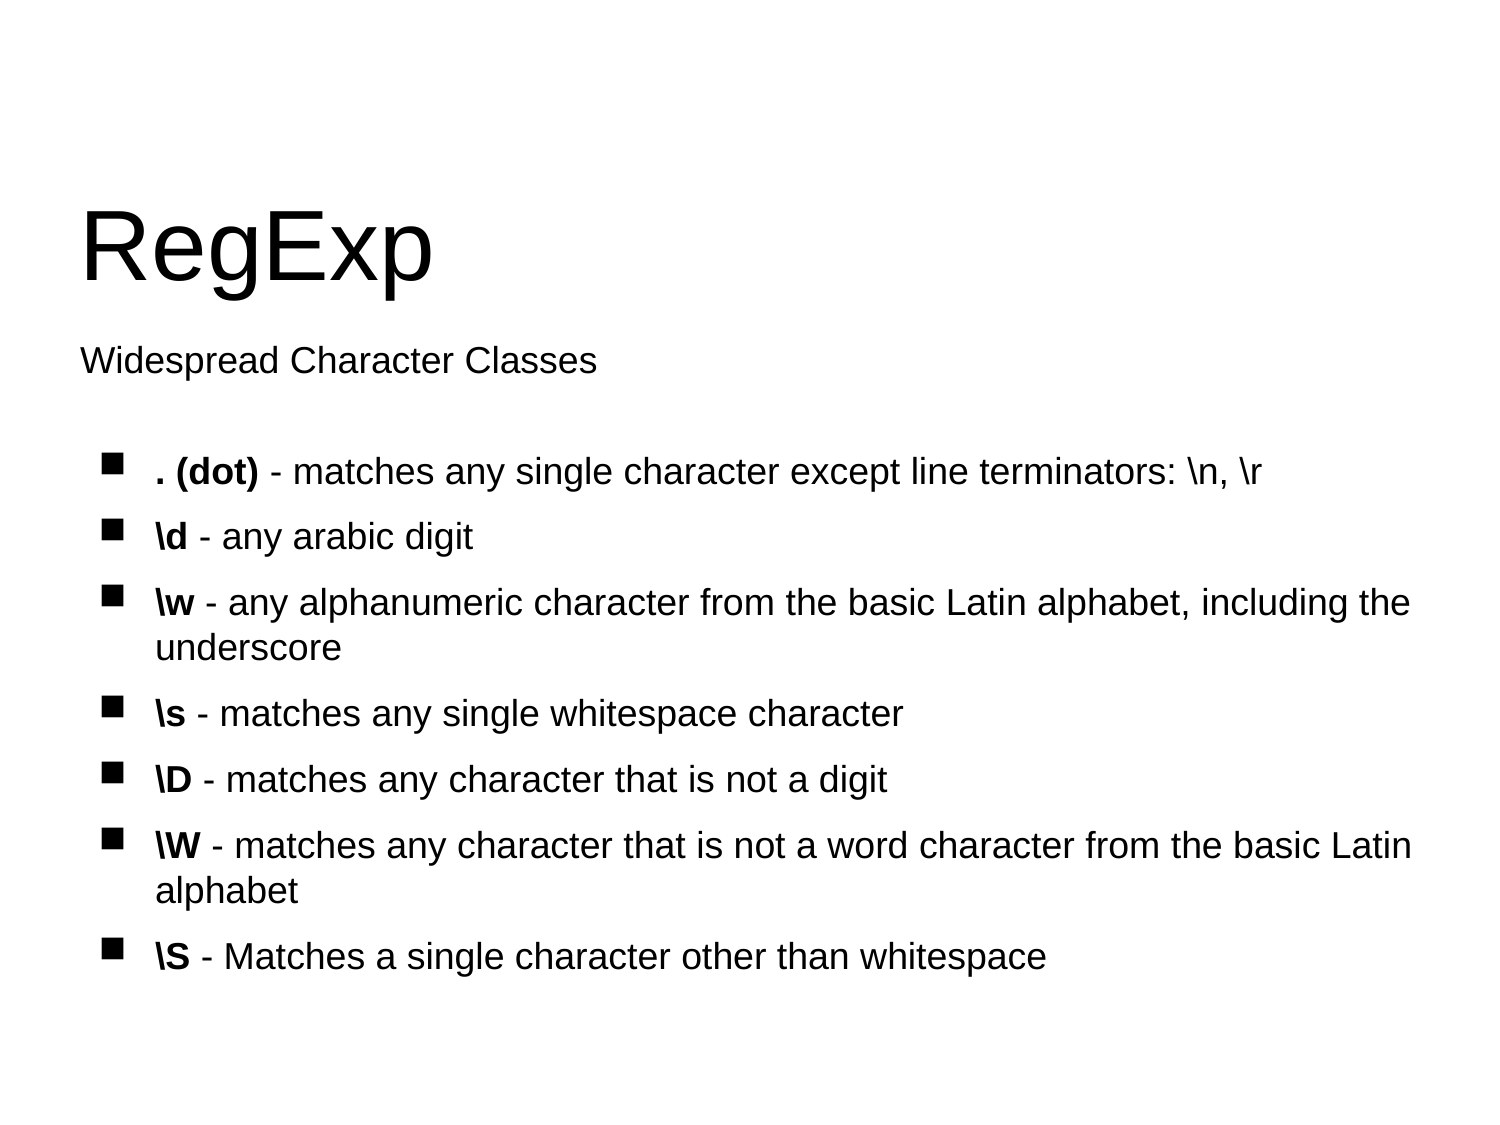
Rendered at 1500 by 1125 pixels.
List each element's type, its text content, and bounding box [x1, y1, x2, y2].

text_box Widespread Character Classes . (dot) - matches any single character except line terminators: \n, \r \d - any arabic digit \w - any alphanumeric character from the basic Latin alphabet, including the underscore \s - matches any single whitespace character \D - matches any character that is not a digit \W - matches any character that is not a word character from the basic Latin alphabet \S - Matches a single character other than whitespace [65, 320, 1458, 992]
text_box RegExp [65, 165, 1458, 316]
